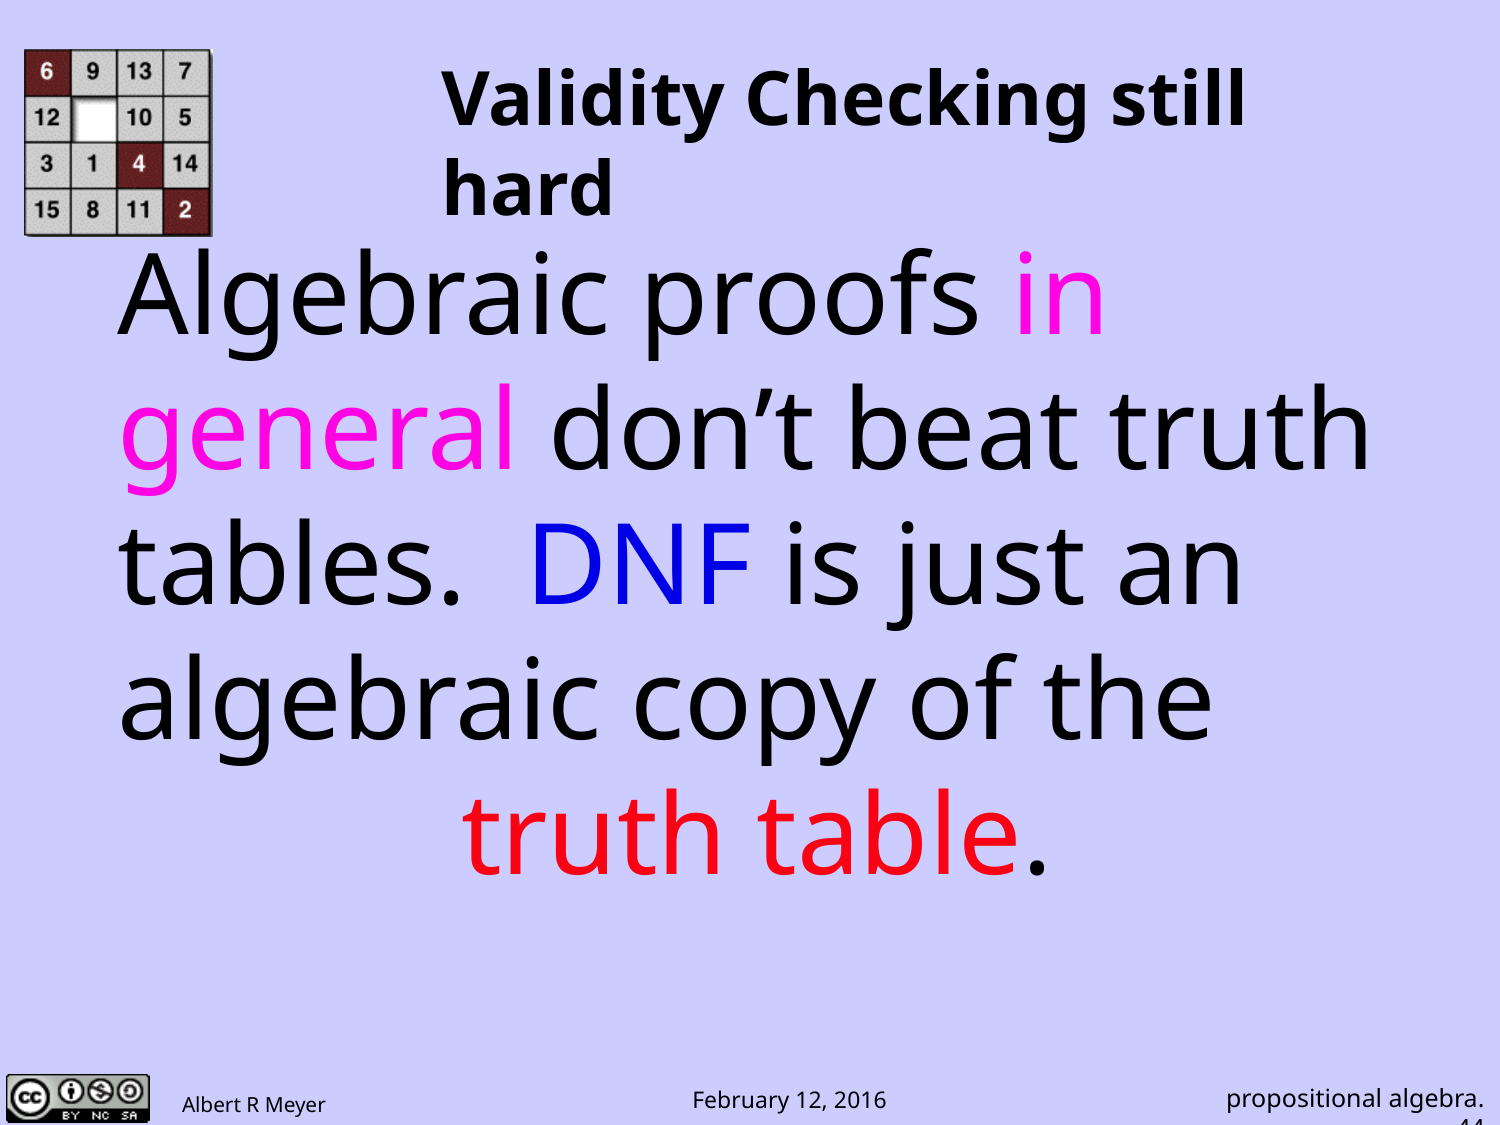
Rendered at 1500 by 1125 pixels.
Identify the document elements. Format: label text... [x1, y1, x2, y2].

text_box Algebraic proofs in general don’t beat truth tables. DNF is just an algebraic copy of the truth table. [102, 214, 1411, 905]
picture [6, 1074, 150, 1123]
title Validity Checking still hard [426, 53, 1449, 228]
slide_number propositional algebra.44 [1202, 1074, 1500, 1121]
picture [24, 49, 213, 237]
